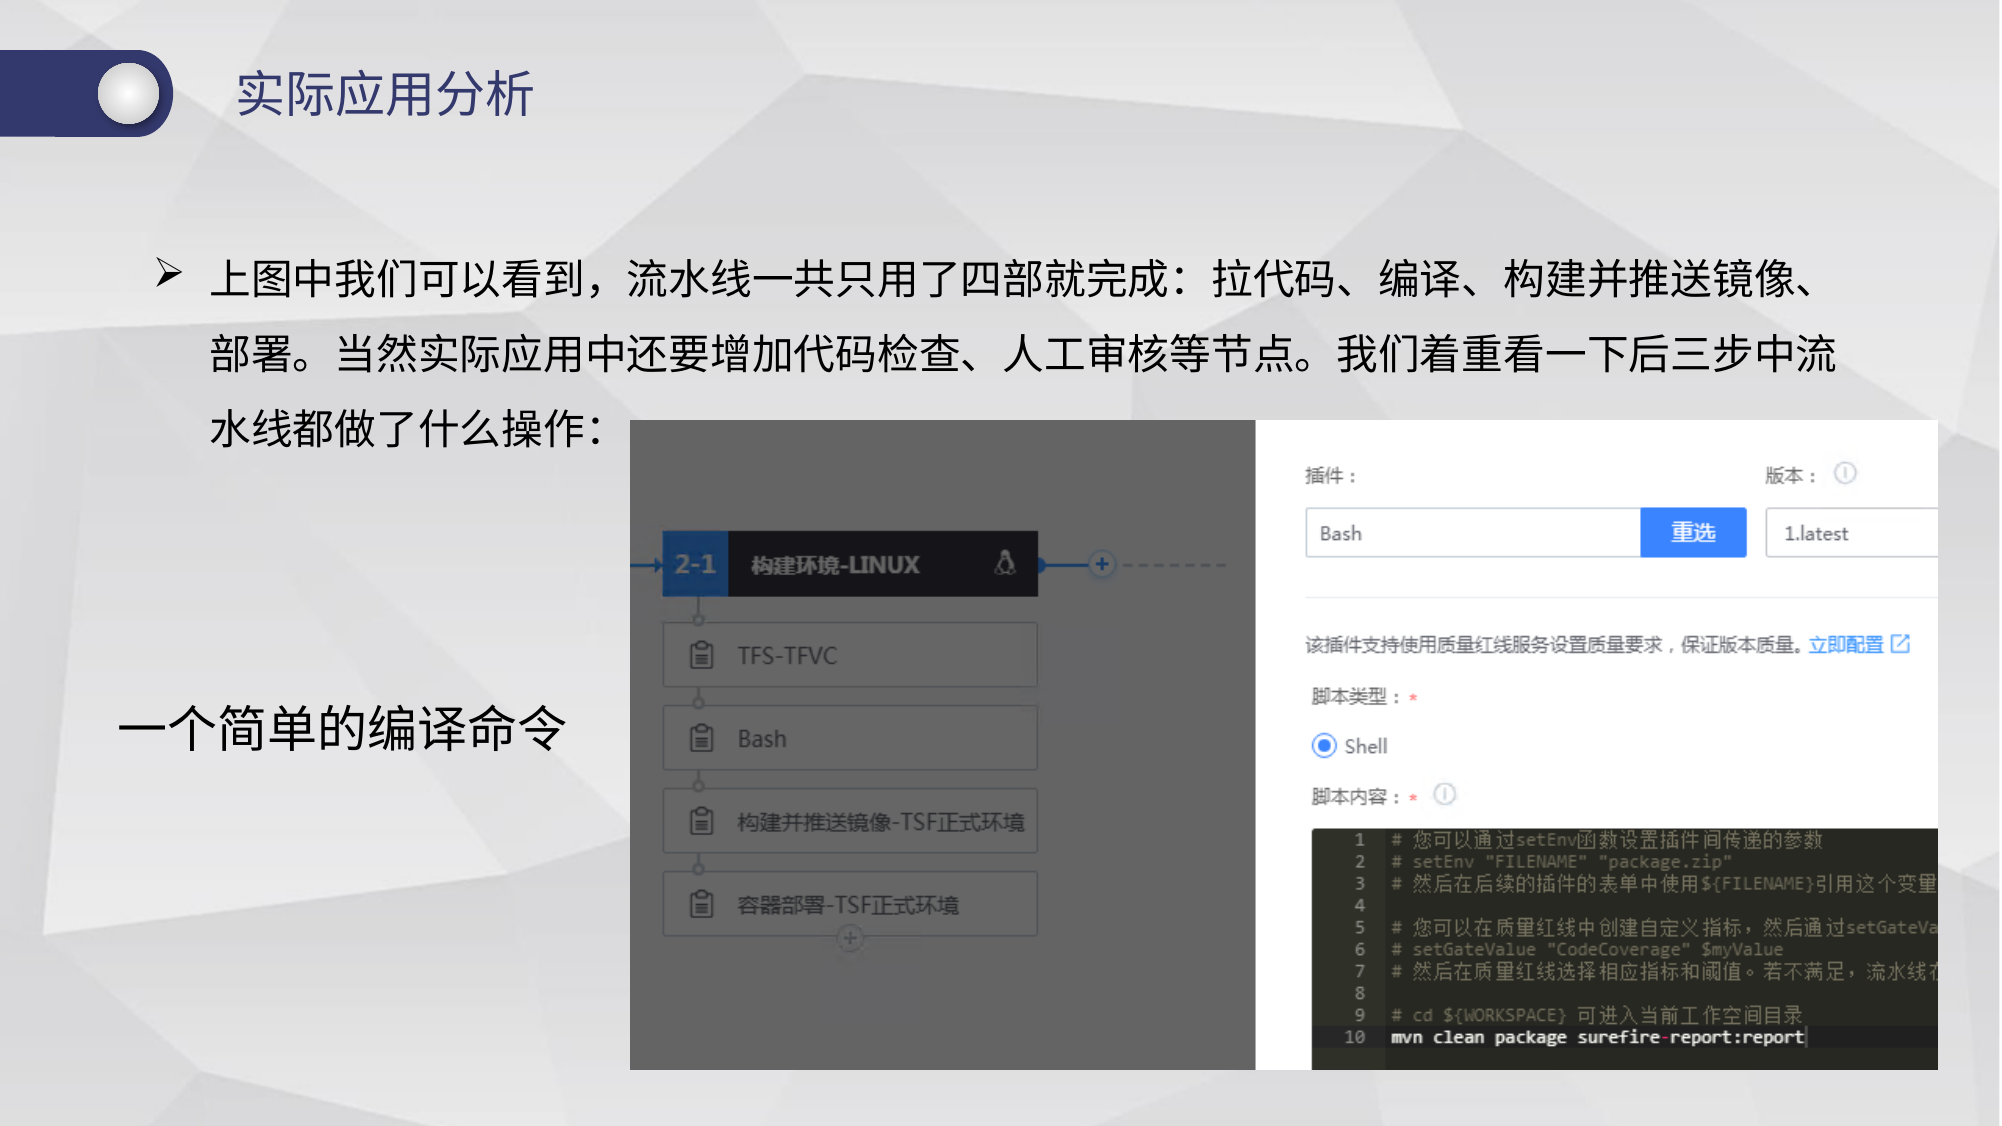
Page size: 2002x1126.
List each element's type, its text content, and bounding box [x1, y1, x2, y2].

picture [0, 0, 2000, 1126]
text_box 实际应用分析 [220, 54, 1284, 130]
text_box 一个简单的编译命令 [102, 690, 588, 765]
text_box 上图中我们可以看到，流水线一共只用了四部就完成：拉代码、编译、构建并推送镜像、部署。当然实际应用中还要增加代码检查、人工审核等节点。我们着重看一下后三步中流水线都做了什么操作： [138, 220, 1863, 460]
